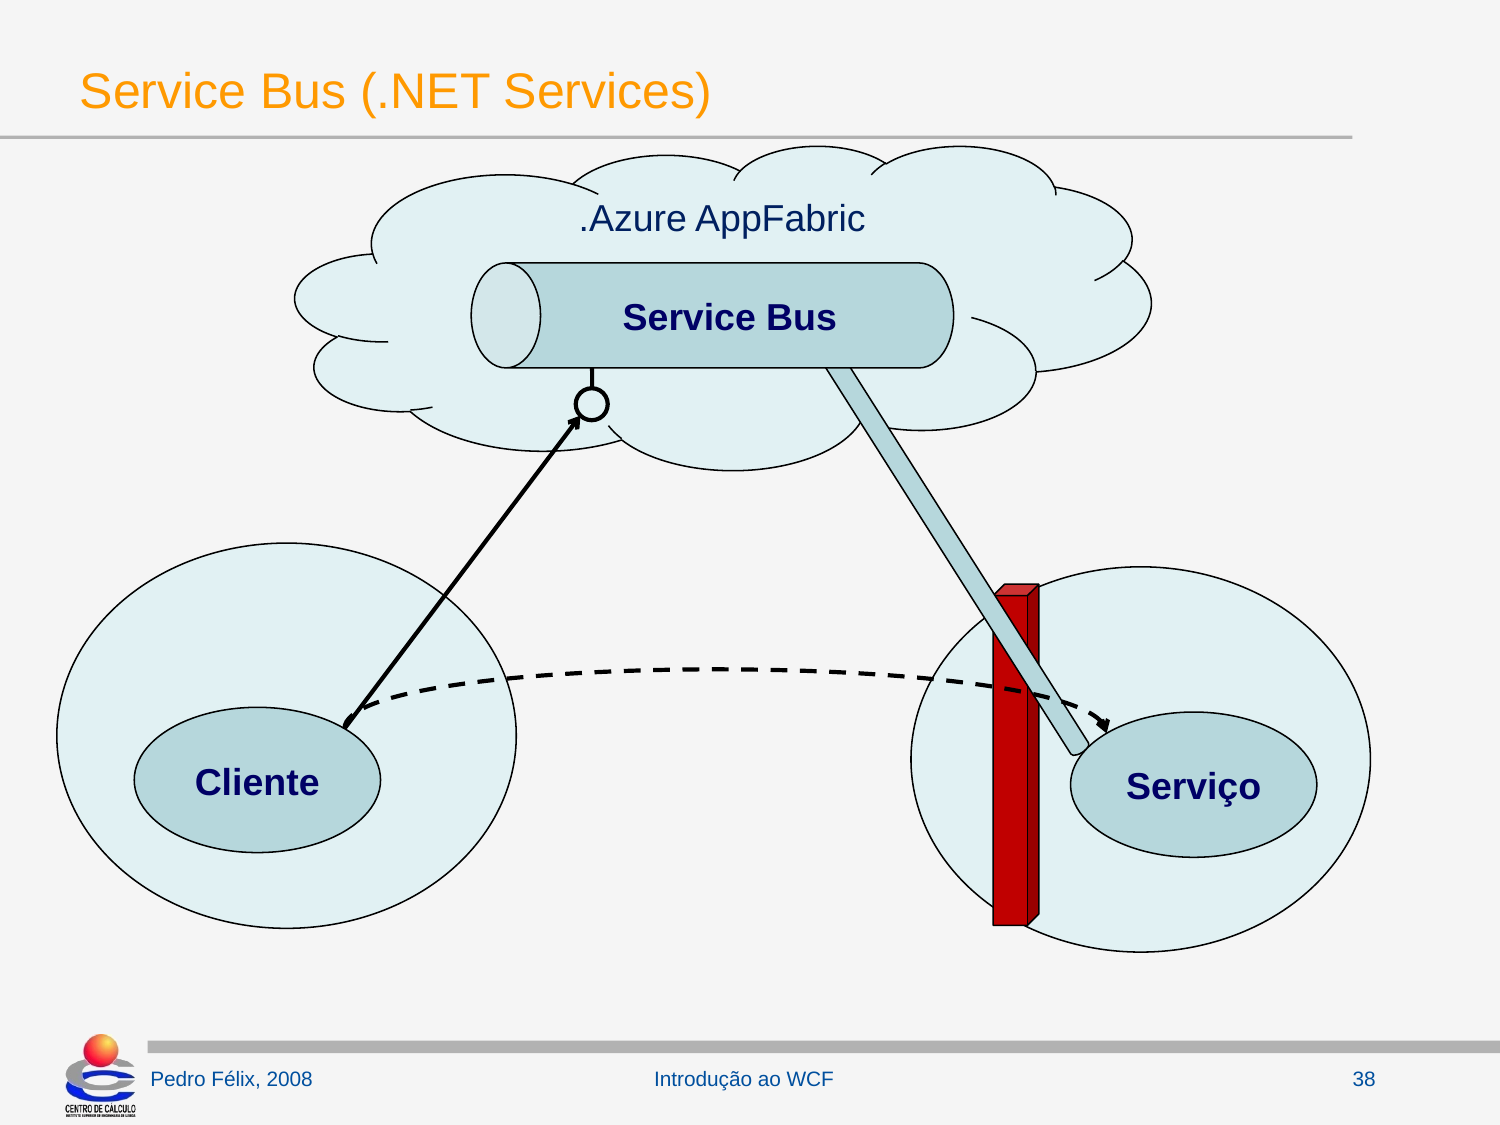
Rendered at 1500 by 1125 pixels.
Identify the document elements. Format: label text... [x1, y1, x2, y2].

text_box [825, 368, 1089, 756]
text_box [995, 584, 1039, 663]
picture [65, 1034, 136, 1117]
text_box Service Bus [471, 262, 954, 368]
text_box .Azure AppFabric [563, 186, 881, 246]
slide_number 38 [1304, 1058, 1424, 1107]
text_box [910, 618, 993, 907]
footer Introdução ao WCF [371, 1058, 717, 1103]
text_box [1025, 566, 1371, 953]
title Service Bus (.NET Services) [64, 42, 1412, 136]
text_box Cliente [134, 707, 381, 853]
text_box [722, 349, 729, 1113]
text_box Serviço [1070, 712, 1317, 858]
text_box [56, 543, 517, 929]
footer Introdução ao WCF [734, 1058, 1117, 1103]
text_box InstanceProvider [995, 584, 1038, 595]
text_box [294, 146, 1152, 452]
text_box [993, 633, 1039, 926]
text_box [305, 453, 620, 691]
text_box [734, 368, 860, 471]
text_box [558, 368, 717, 471]
text_box [575, 388, 608, 421]
